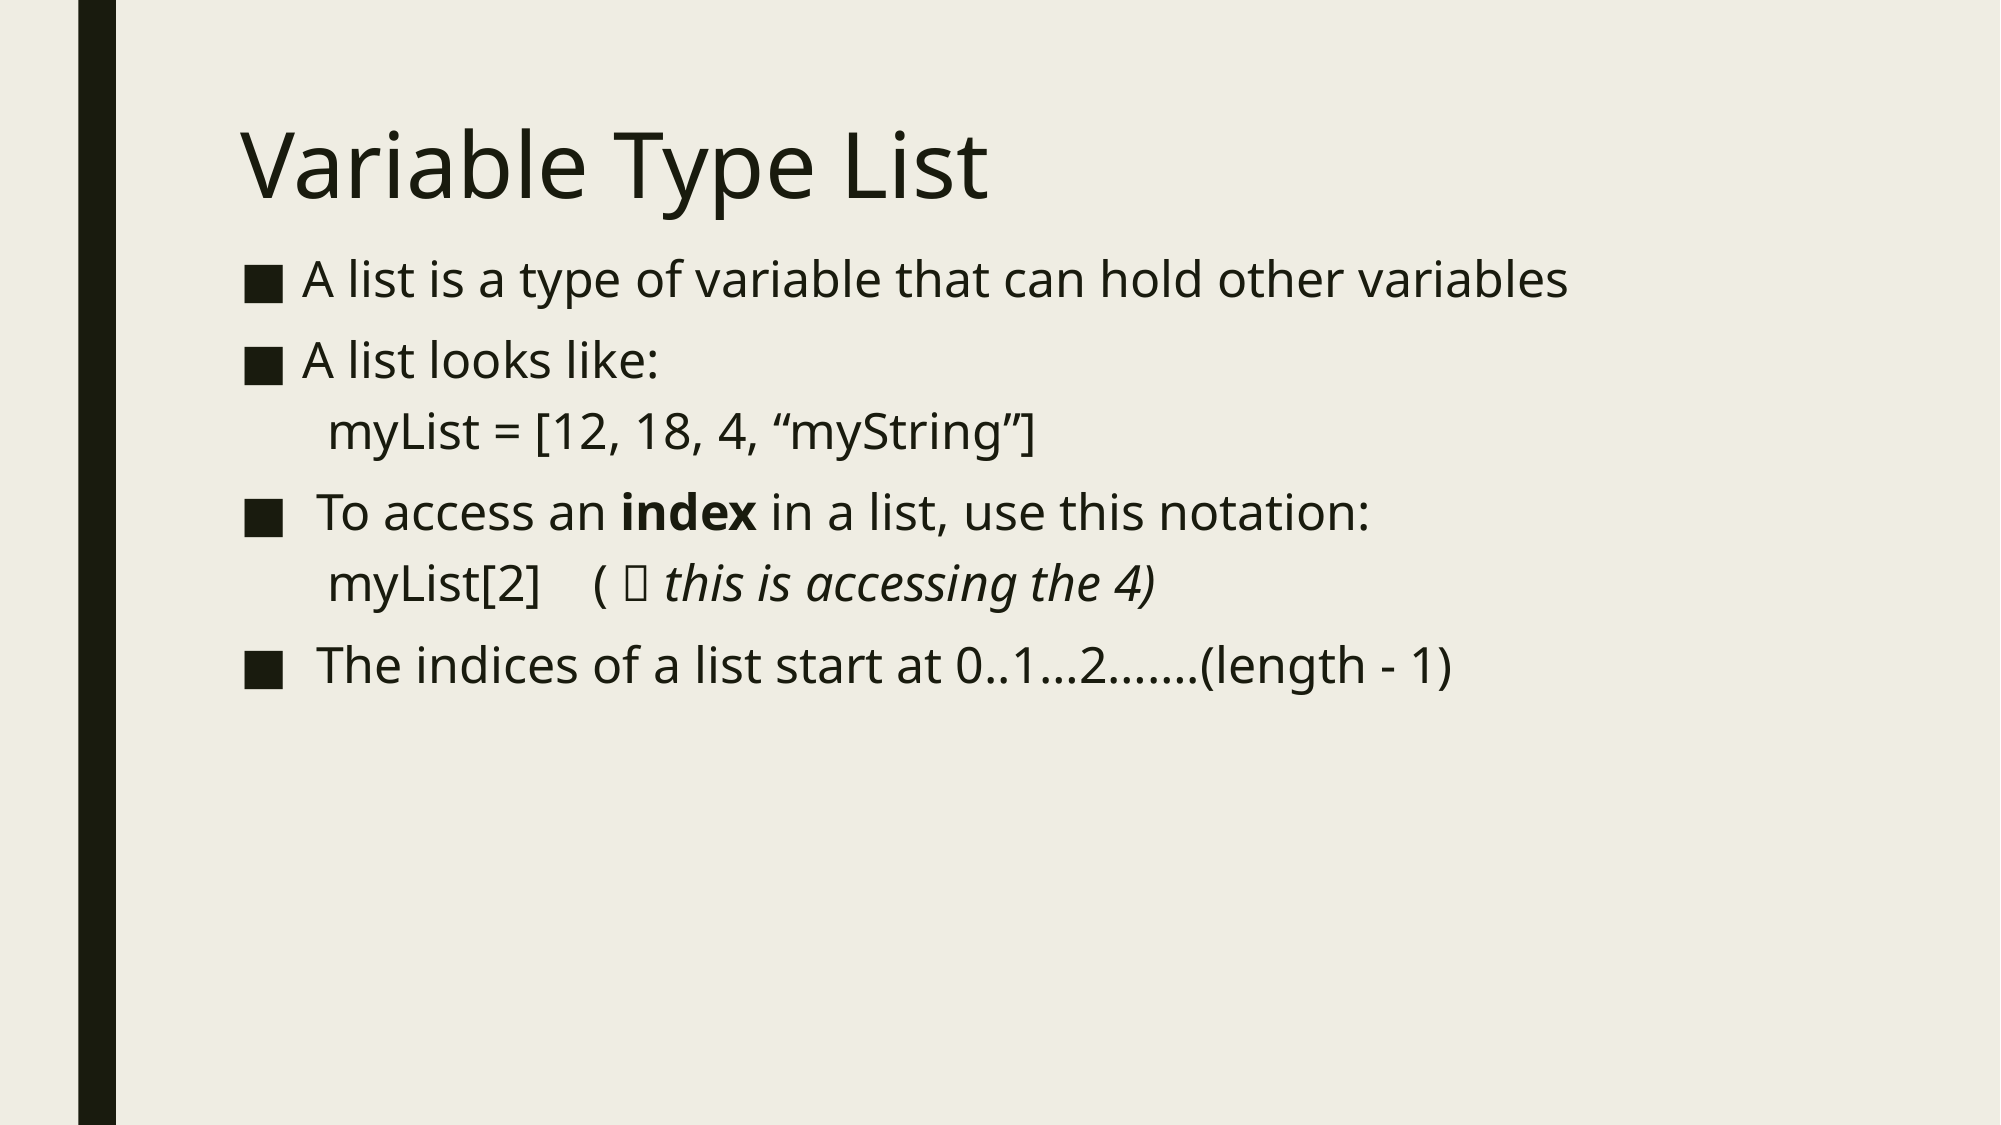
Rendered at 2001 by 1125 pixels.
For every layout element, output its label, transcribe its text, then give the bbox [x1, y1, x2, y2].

list A list is a type of variable that can hold other variables A list looks like: myList = [12, 18, 4, “myString”] To access an index in a list, use this notation: myList[2] (  this is accessing the 4) The indices of a list start at 0..1…2…….(length - 1) [225, 244, 1800, 963]
title Variable Type List [225, 112, 1800, 244]
